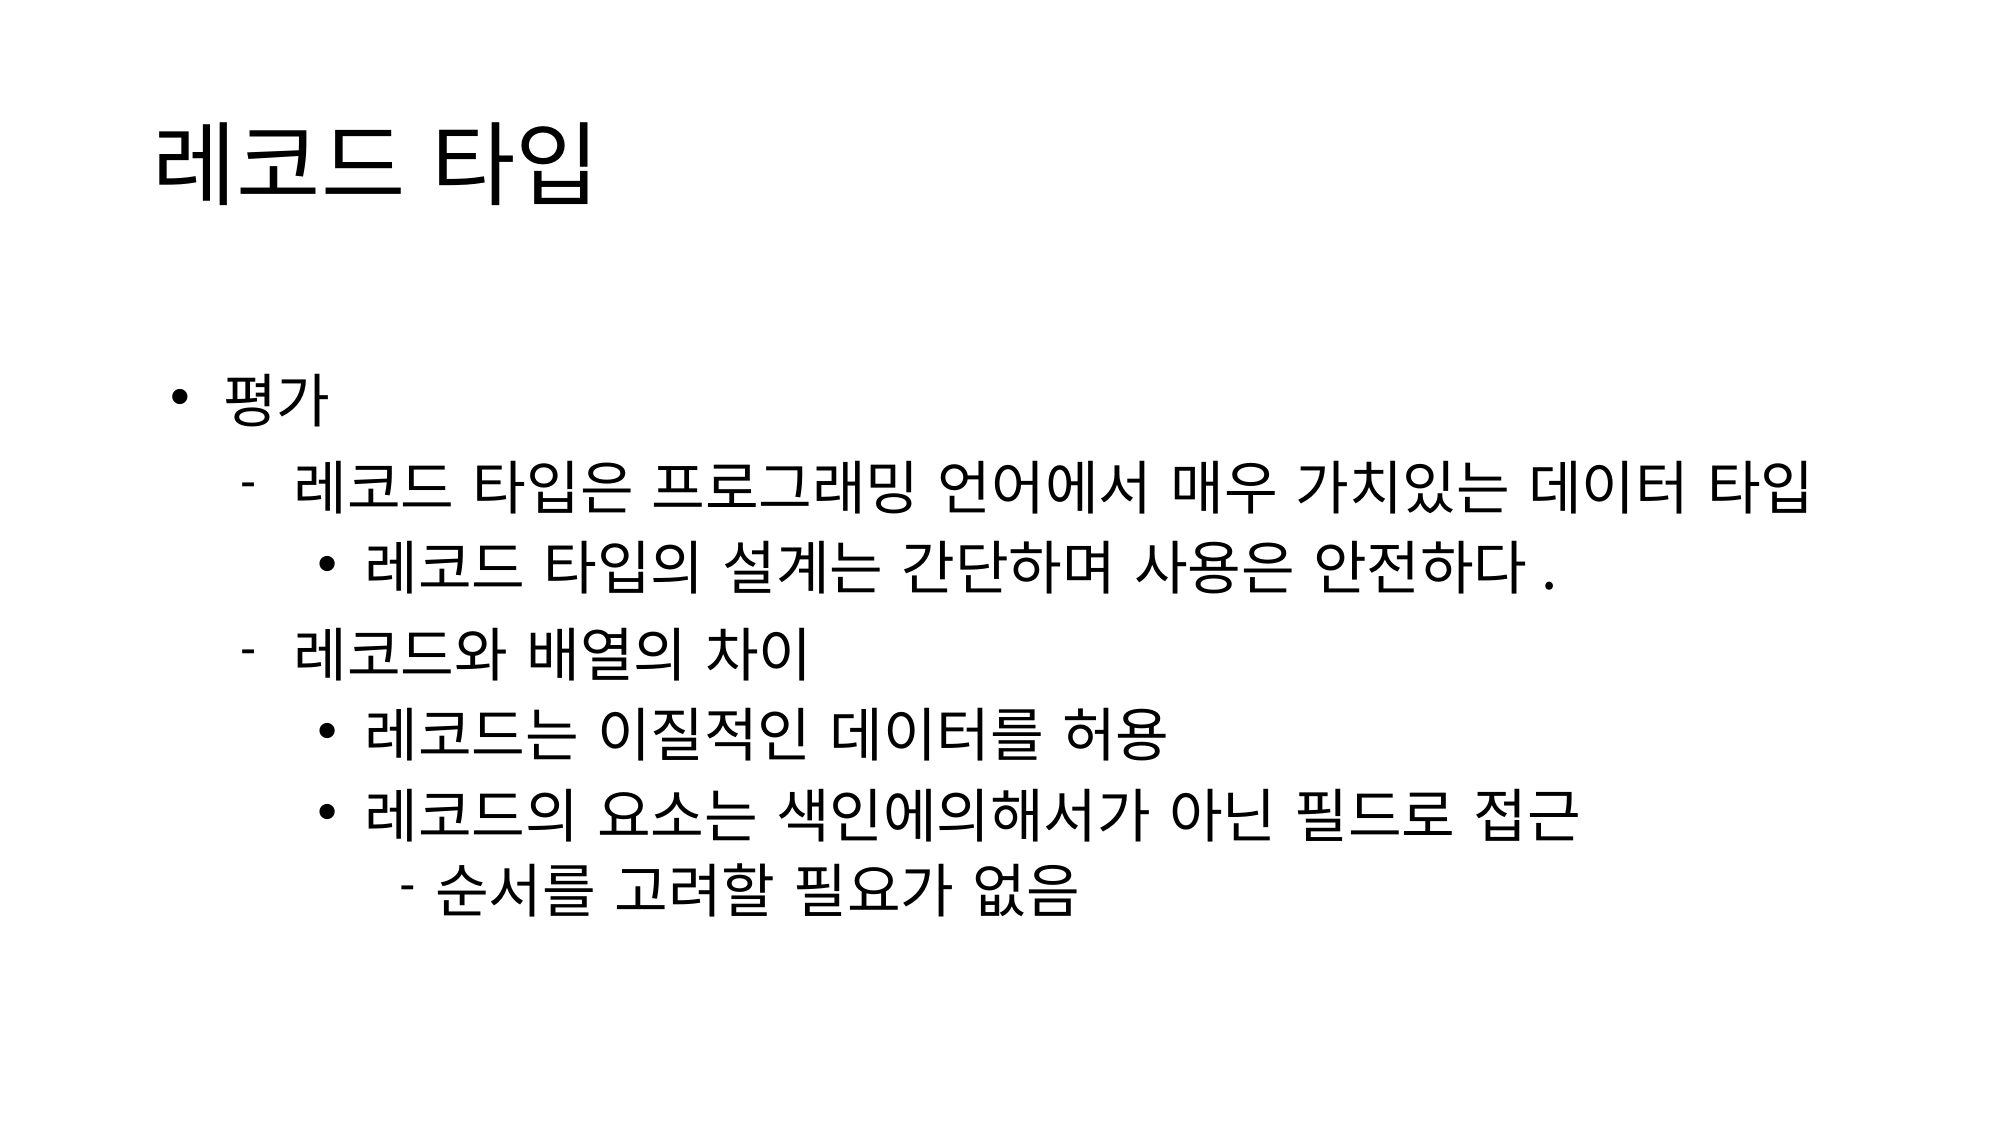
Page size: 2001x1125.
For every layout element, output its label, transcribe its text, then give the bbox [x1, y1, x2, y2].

list 평가 레코드 타입은 프로그래밍 언어에서 매우 가치있는 데이터 타입 레코드 타입의 설계는 간단하며 사용은 안전하다. 레코드와 배열의 차이 레코드는 이질적인 데이터를 허용 레코드의 요소는 색인에의해서가 아닌 필드로 접근 순서를 고려할 필요가 없음 [137, 265, 1924, 1013]
title 레코드 타입 [137, 59, 1863, 265]
